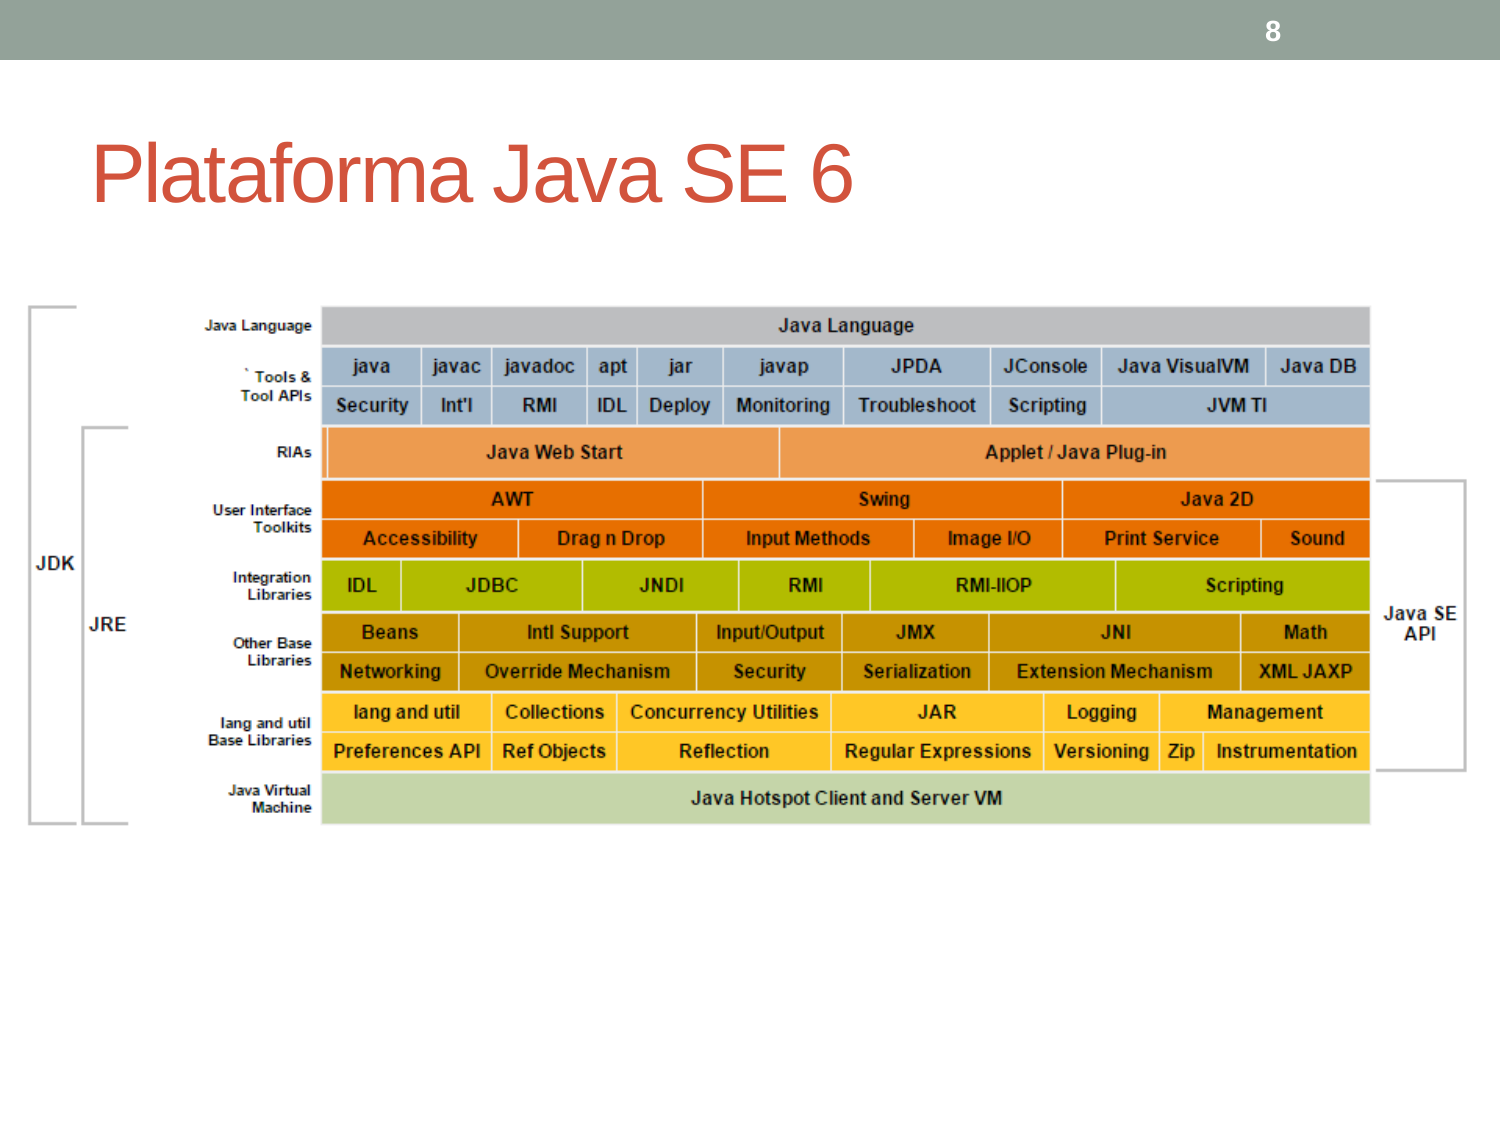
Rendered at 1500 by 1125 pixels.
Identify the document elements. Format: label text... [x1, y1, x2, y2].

title Plataforma Java SE 6 [75, 87, 1425, 250]
slide_number 8 [1250, 3, 1425, 57]
picture [19, 287, 1481, 838]
